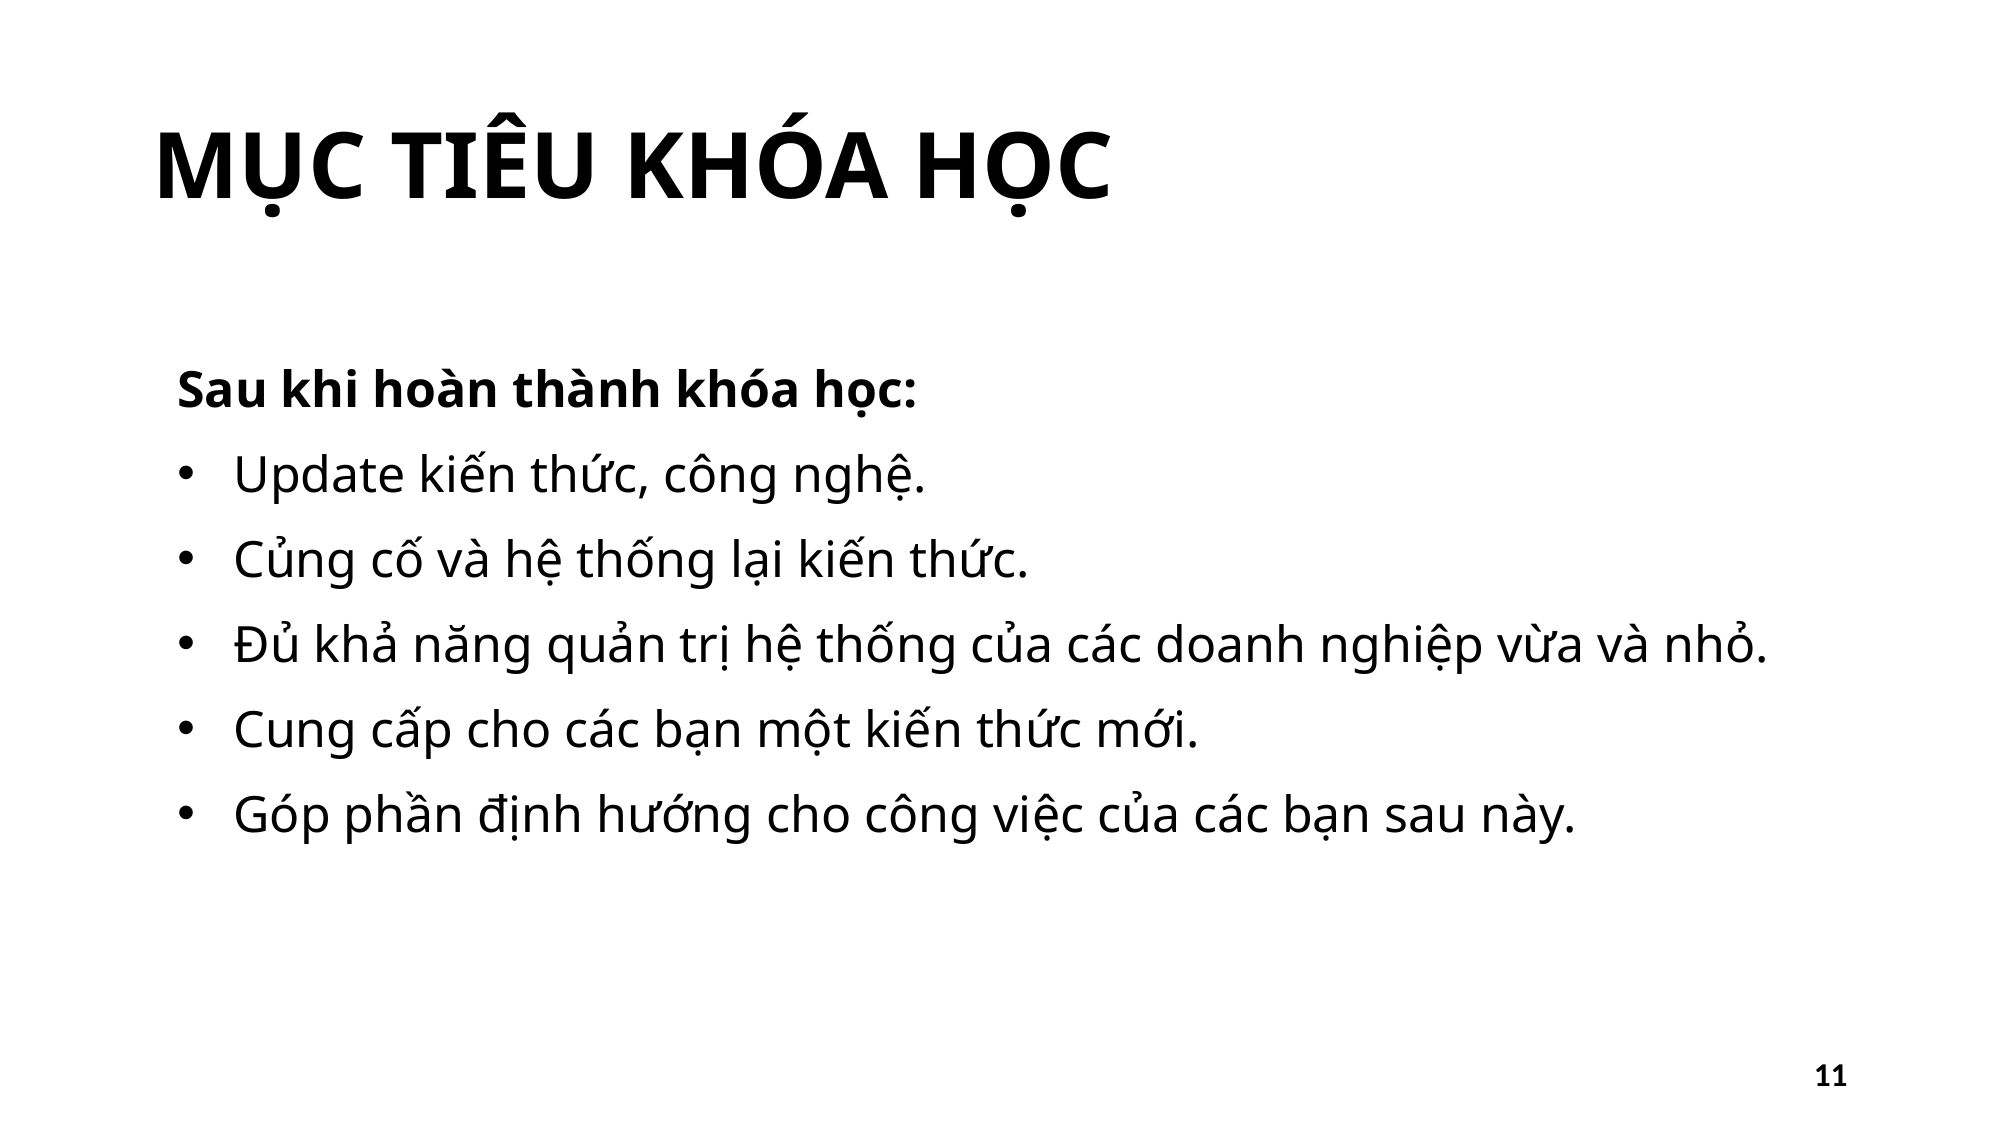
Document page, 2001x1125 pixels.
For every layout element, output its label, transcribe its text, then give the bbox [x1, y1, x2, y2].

text_box Sau khi hoàn thành khóa học: Update kiến thức, công nghệ. Củng cố và hệ thống lại kiến thức. Đủ khả năng quản trị hệ thống của các doanh nghiệp vừa và nhỏ. Cung cấp cho các bạn một kiến thức mới. Góp phần định hướng cho công việc của các bạn sau này. [162, 350, 1897, 850]
title MỤC TIÊU KHÓA HỌC [137, 59, 1863, 278]
slide_number 11 [1412, 1042, 1863, 1103]
